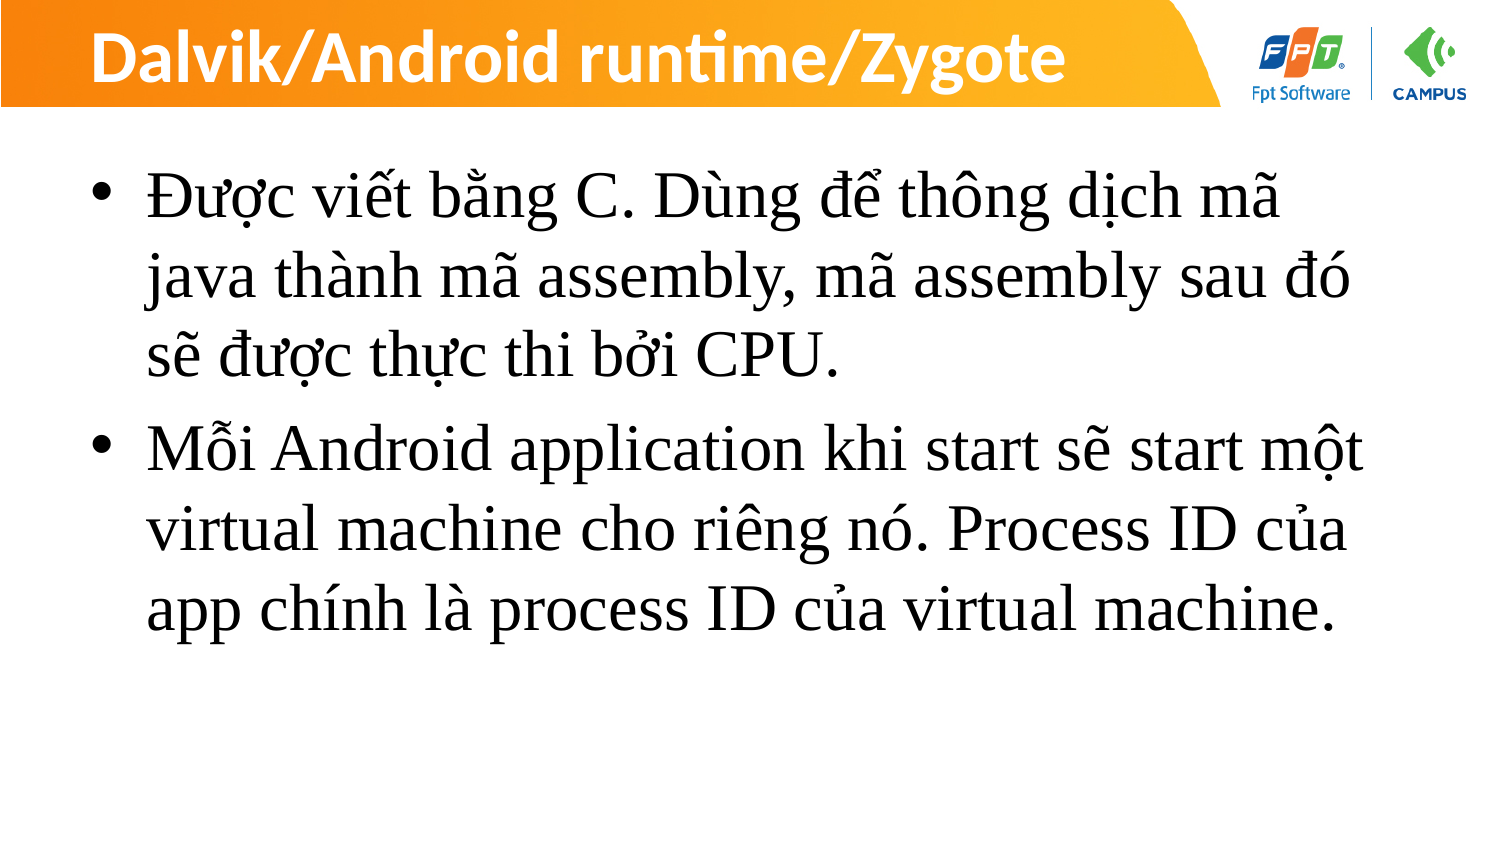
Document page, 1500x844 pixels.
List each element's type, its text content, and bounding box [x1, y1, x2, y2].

picture [1, 0, 1499, 844]
title Dalvik/Android runtime/Zygote [75, 0, 1176, 106]
list Được viết bằng C. Dùng để thông dịch mã java thành mã assembly, mã assembly sau đó sẽ được thực thi bởi CPU. Mỗi Android application khi start sẽ start một virtual machine cho riêng nó. Process ID của app chính là process ID của virtual machine. [75, 142, 1425, 754]
